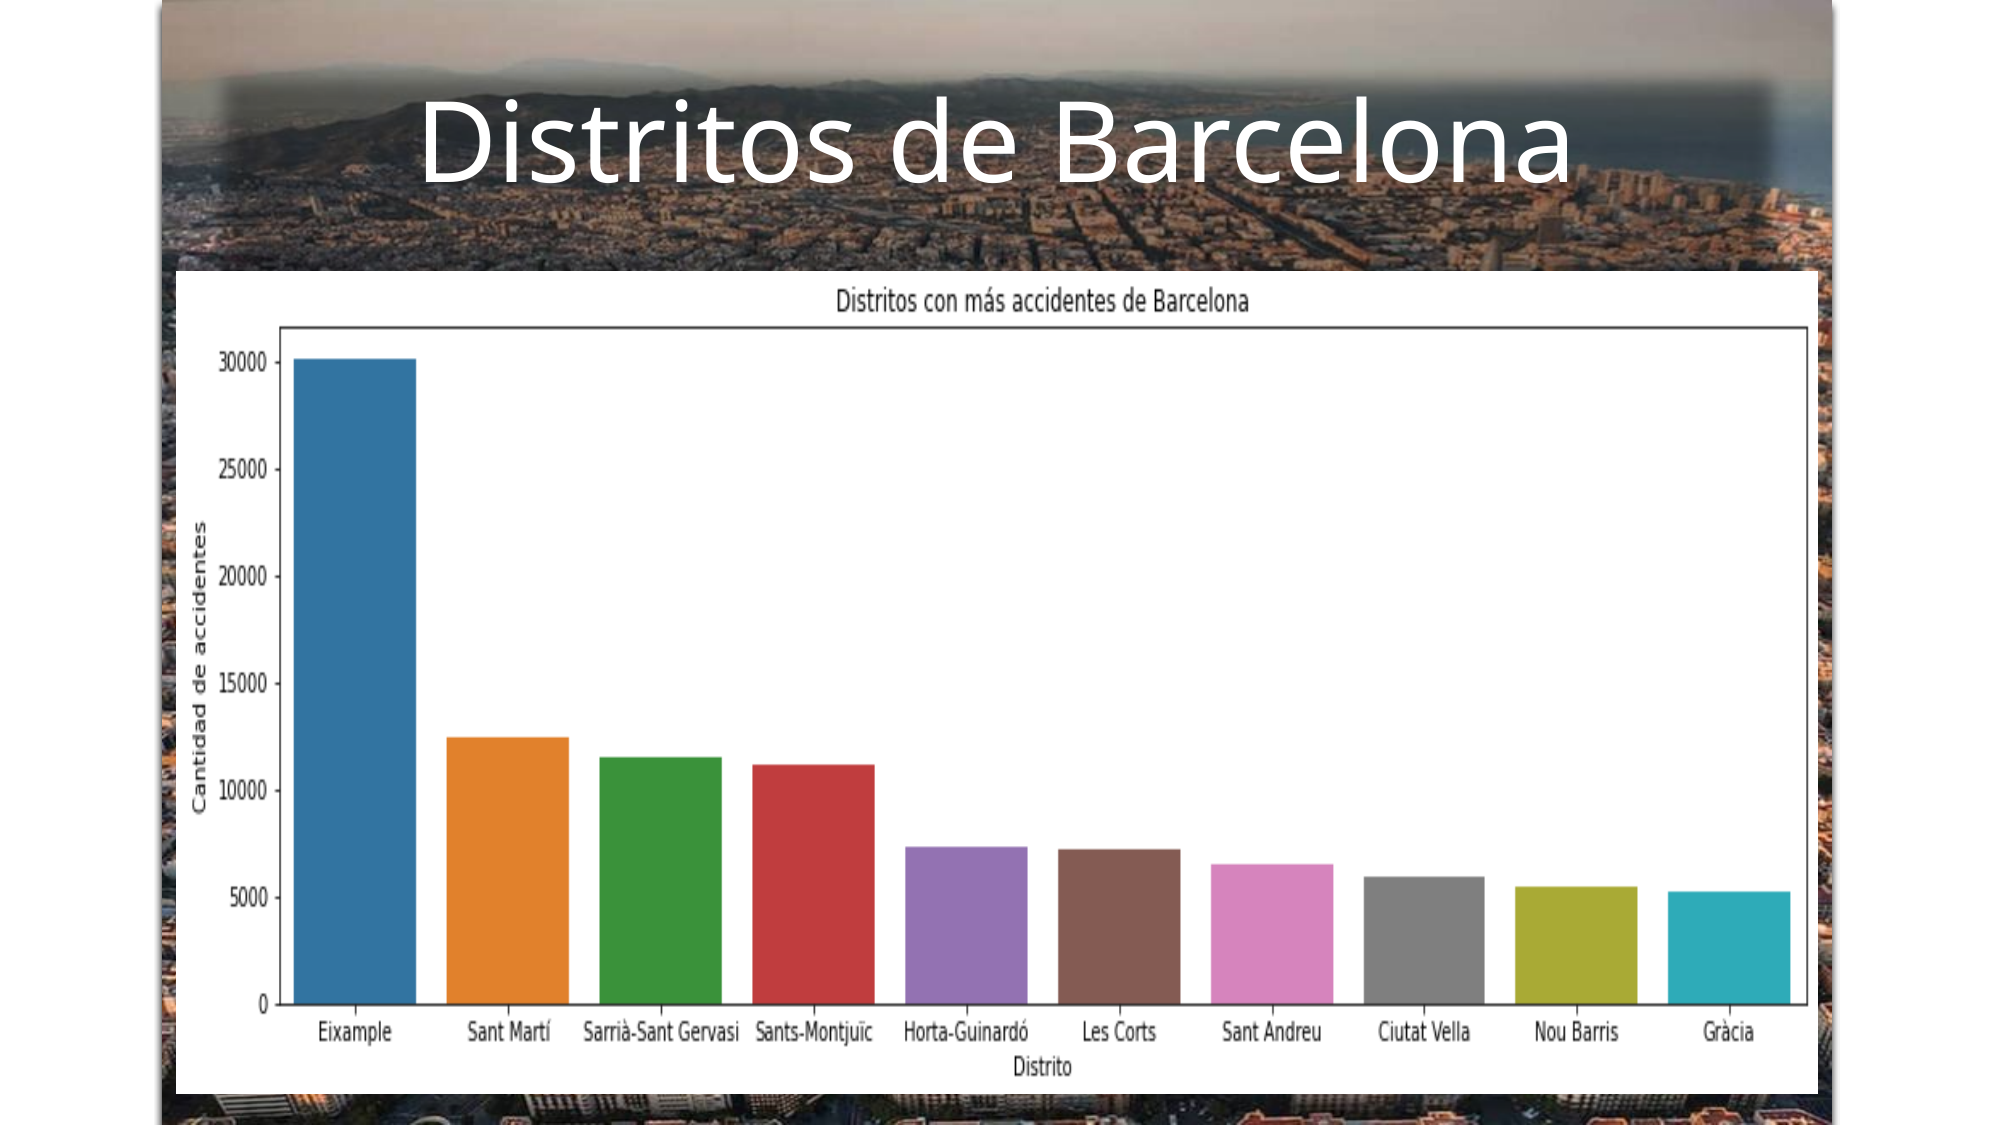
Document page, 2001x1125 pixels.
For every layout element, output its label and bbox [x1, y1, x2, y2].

picture [162, 0, 1832, 1125]
